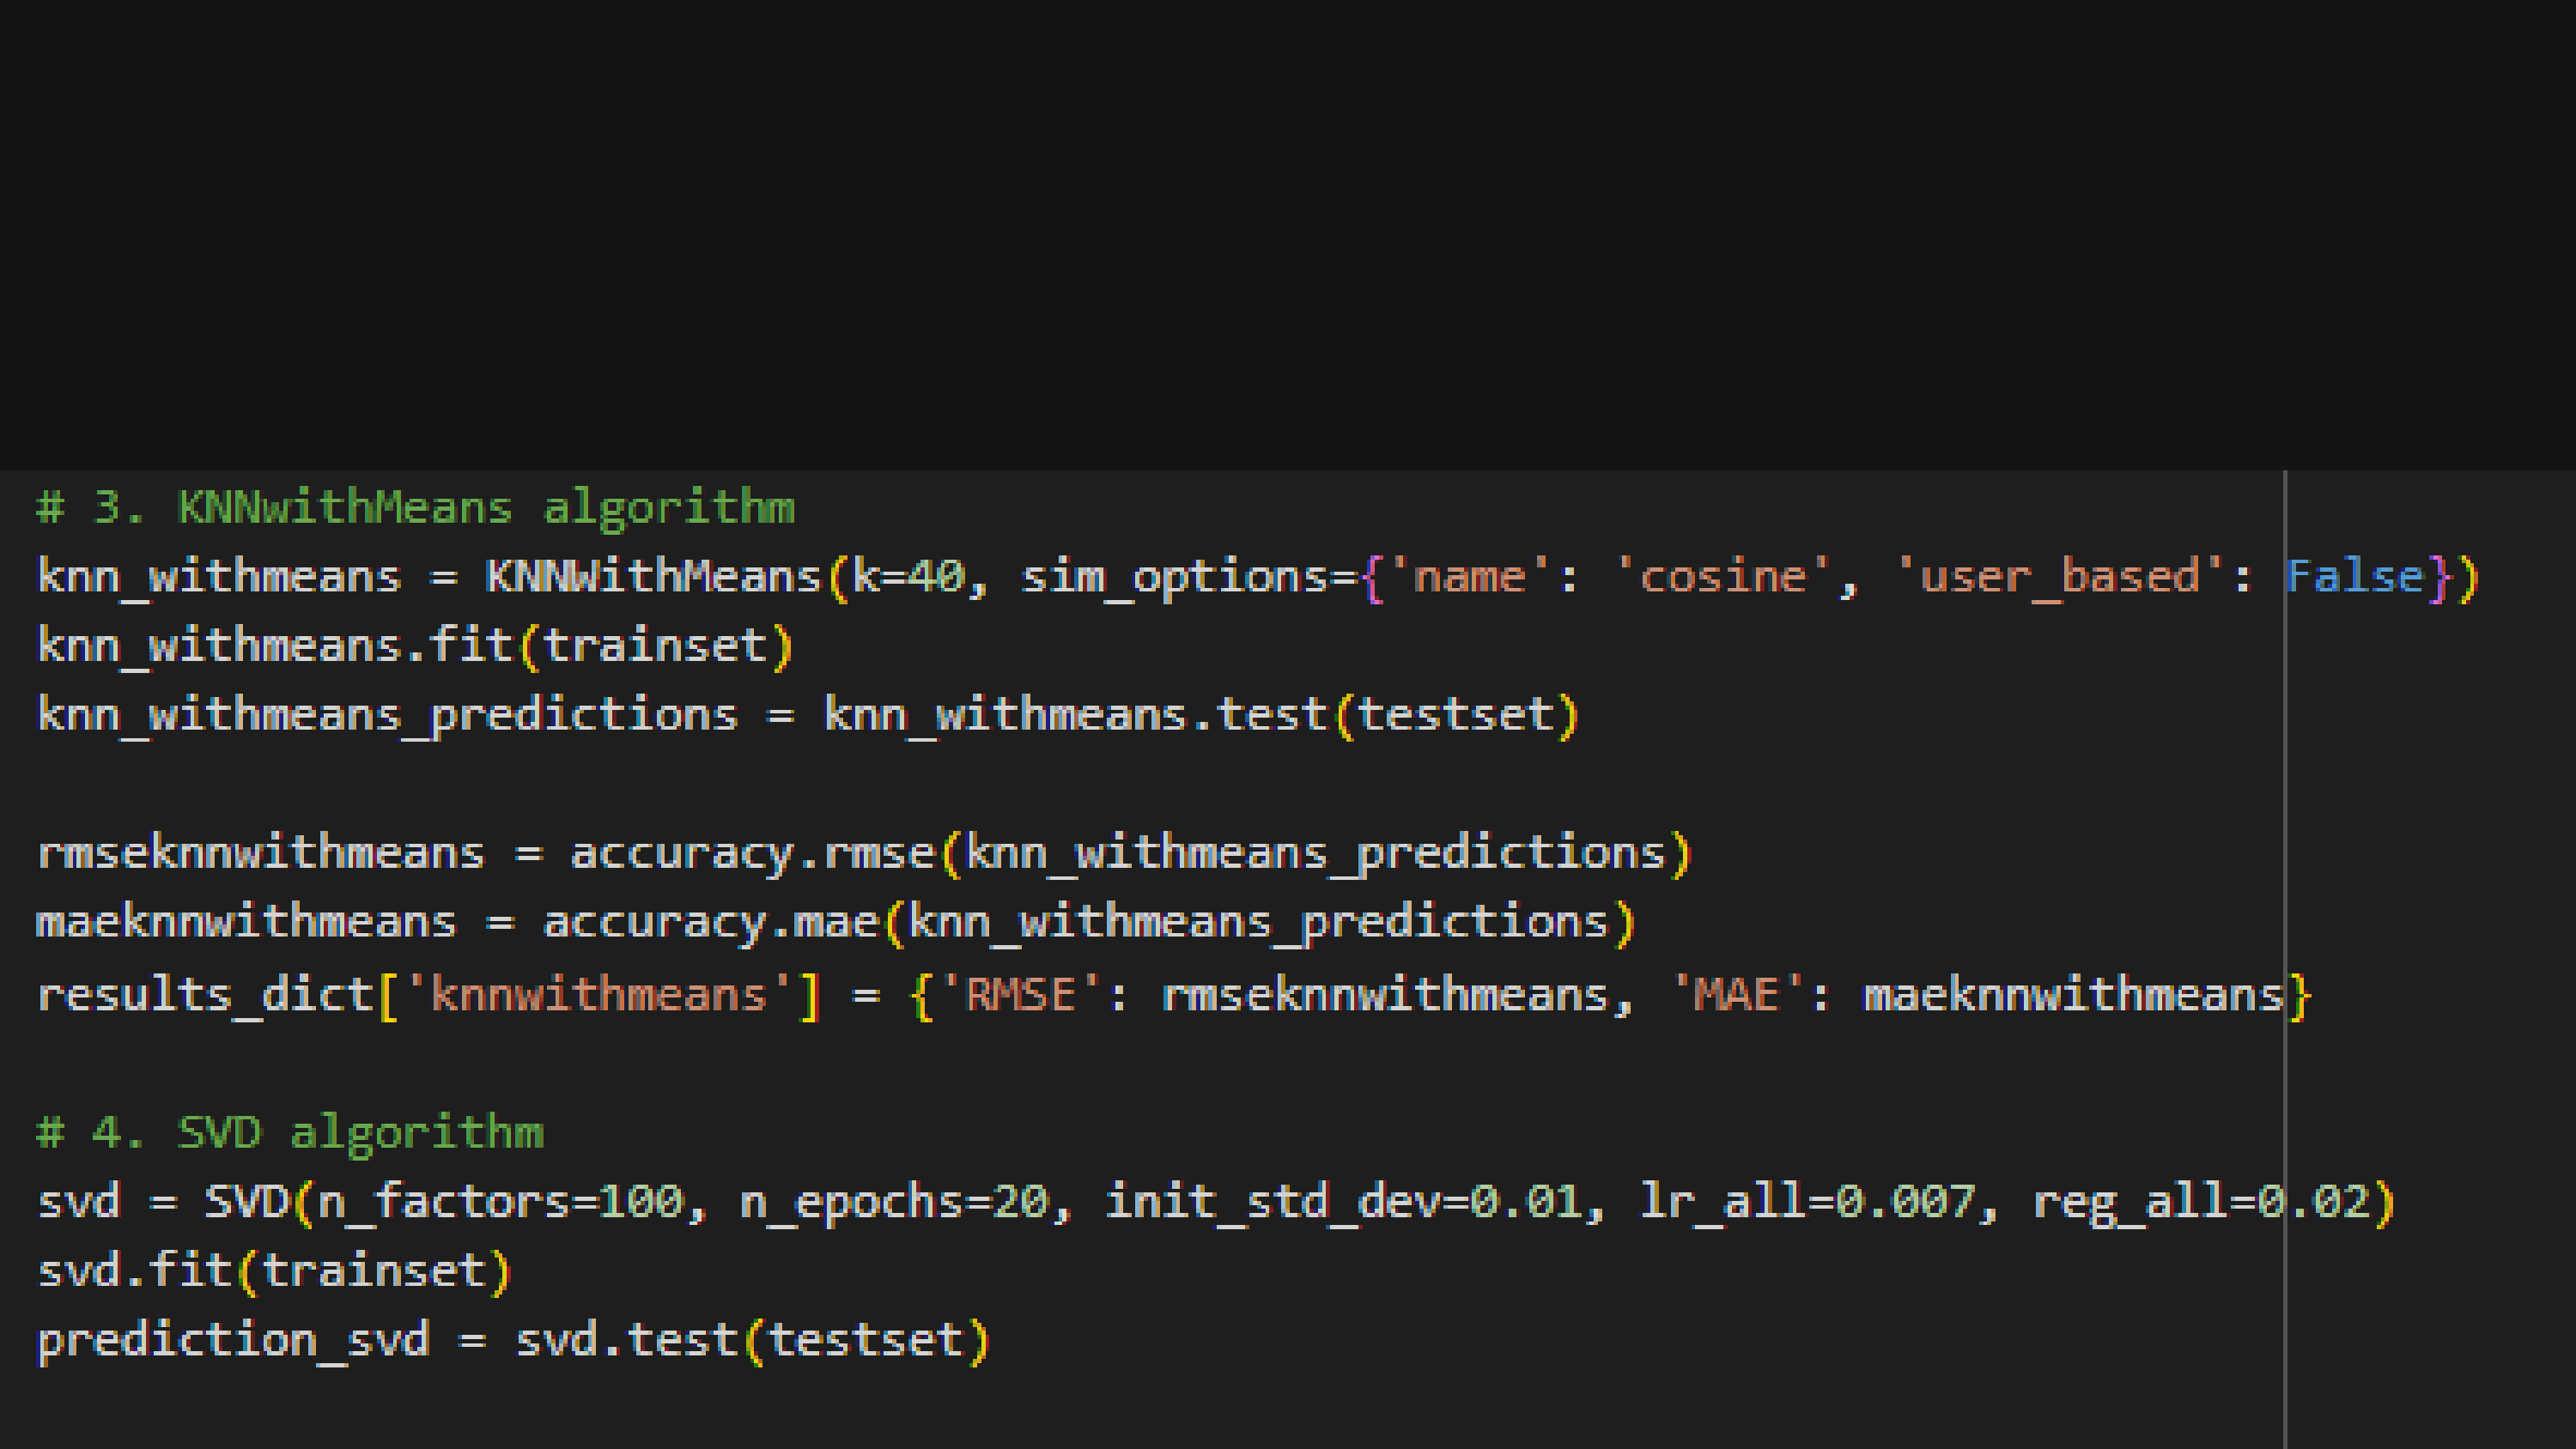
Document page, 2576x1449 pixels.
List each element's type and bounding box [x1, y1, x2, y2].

text_box [0, 470, 2576, 1449]
